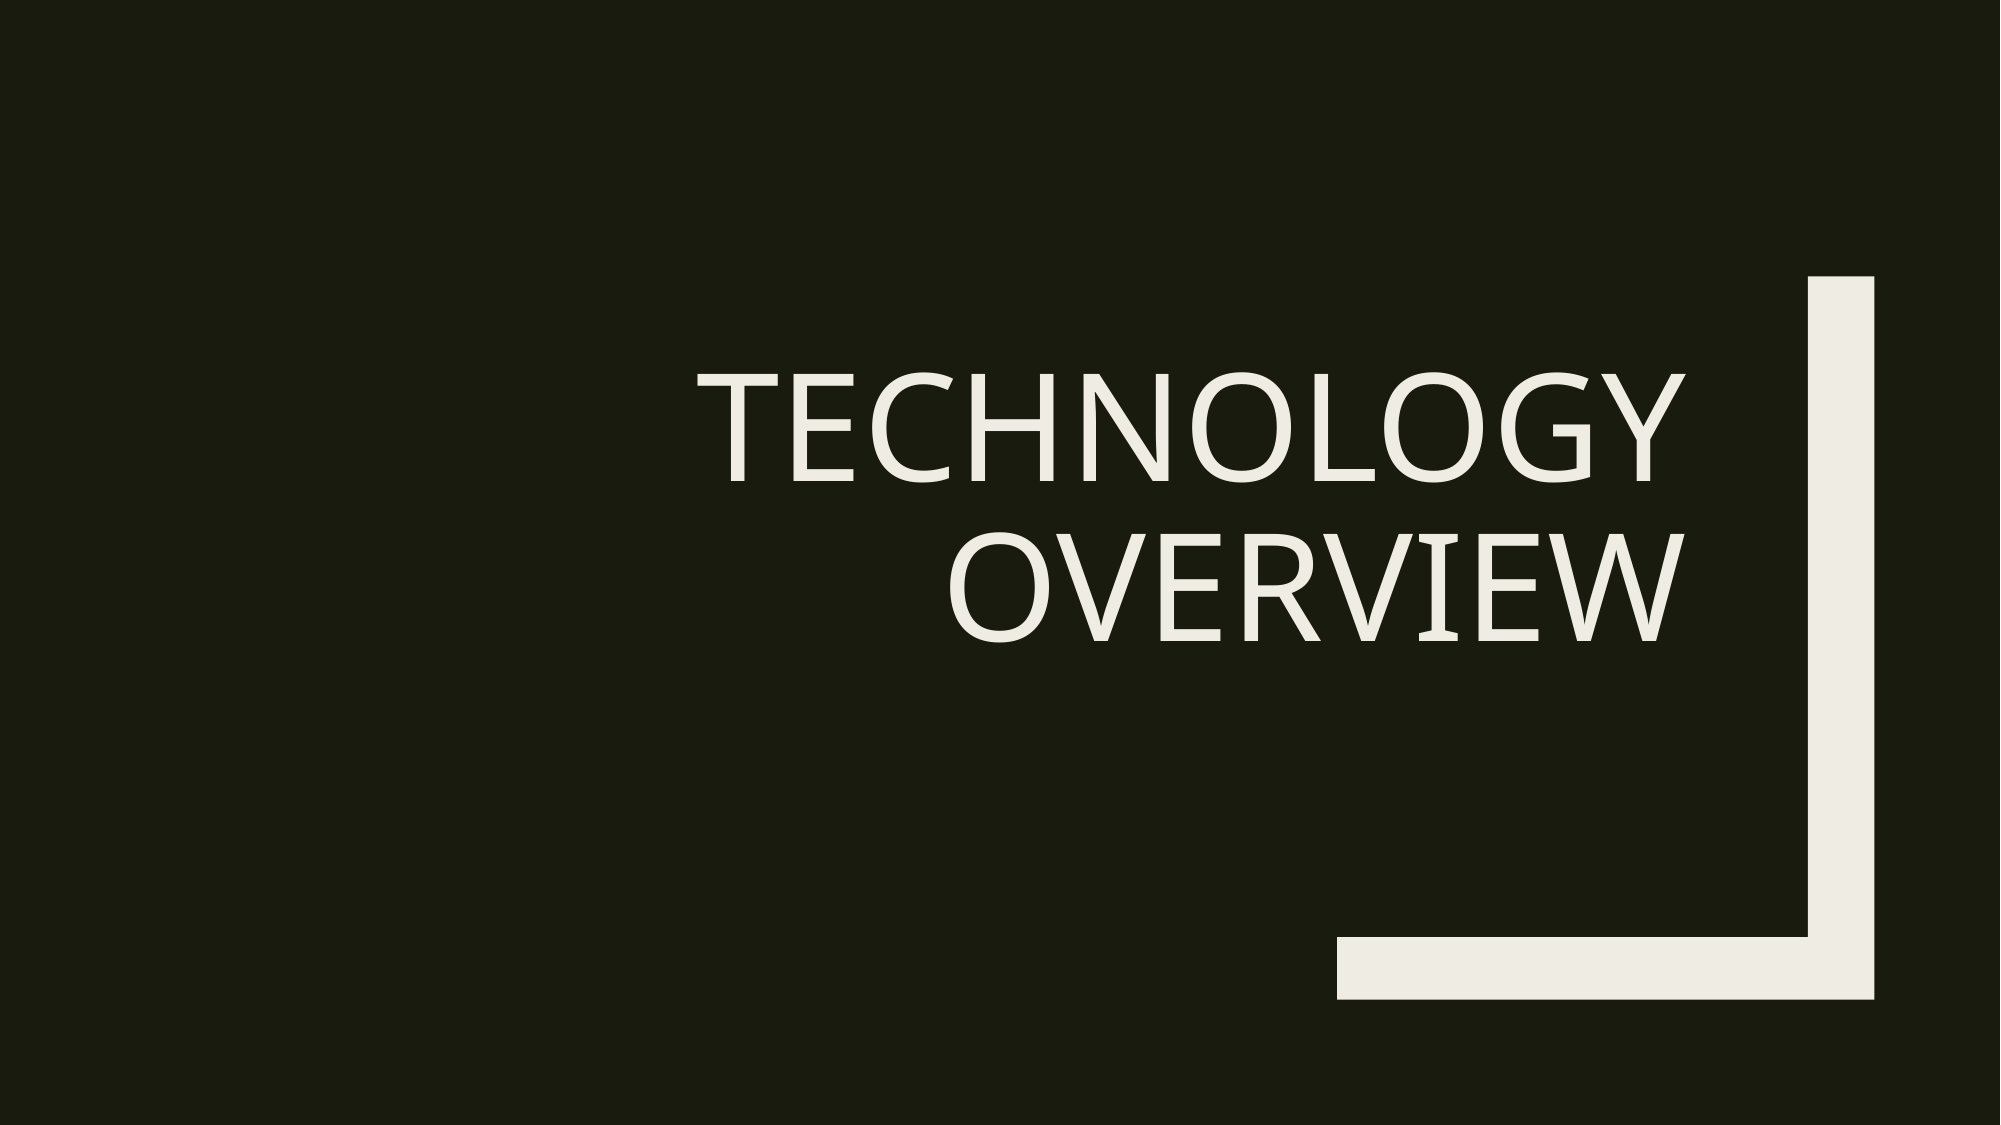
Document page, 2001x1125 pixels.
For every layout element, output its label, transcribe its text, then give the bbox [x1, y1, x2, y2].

title Technology overview [125, 213, 1703, 682]
